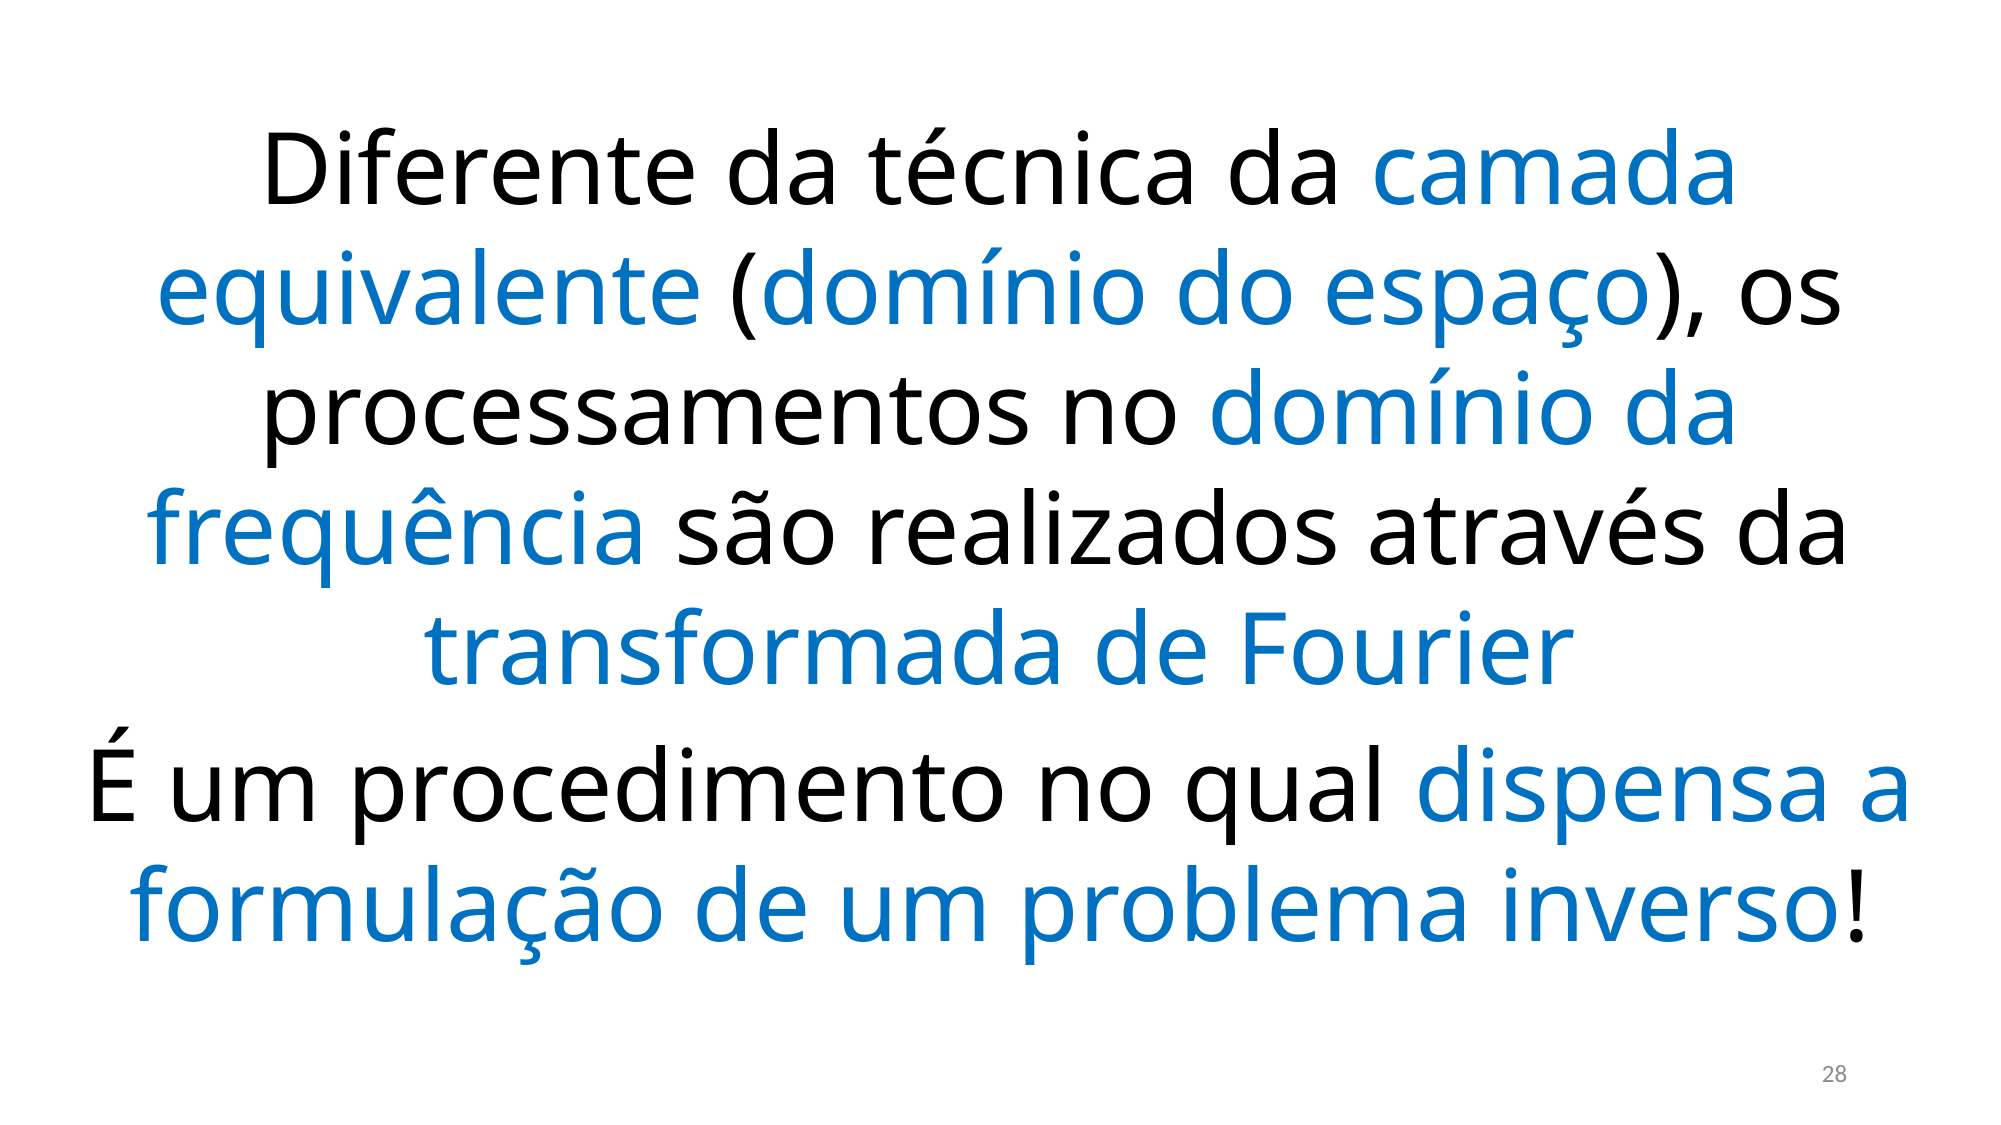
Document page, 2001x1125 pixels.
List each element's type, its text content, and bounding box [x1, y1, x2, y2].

slide_number 28 [1412, 1042, 1863, 1103]
text_box Diferente da técnica da camada equivalente (domínio do espaço), os processamentos no domínio da frequência são realizados através da transformada de Fourier [58, 97, 1942, 712]
text_box É um procedimento no qual dispensa a formulação de um problema inverso! [58, 713, 1942, 969]
